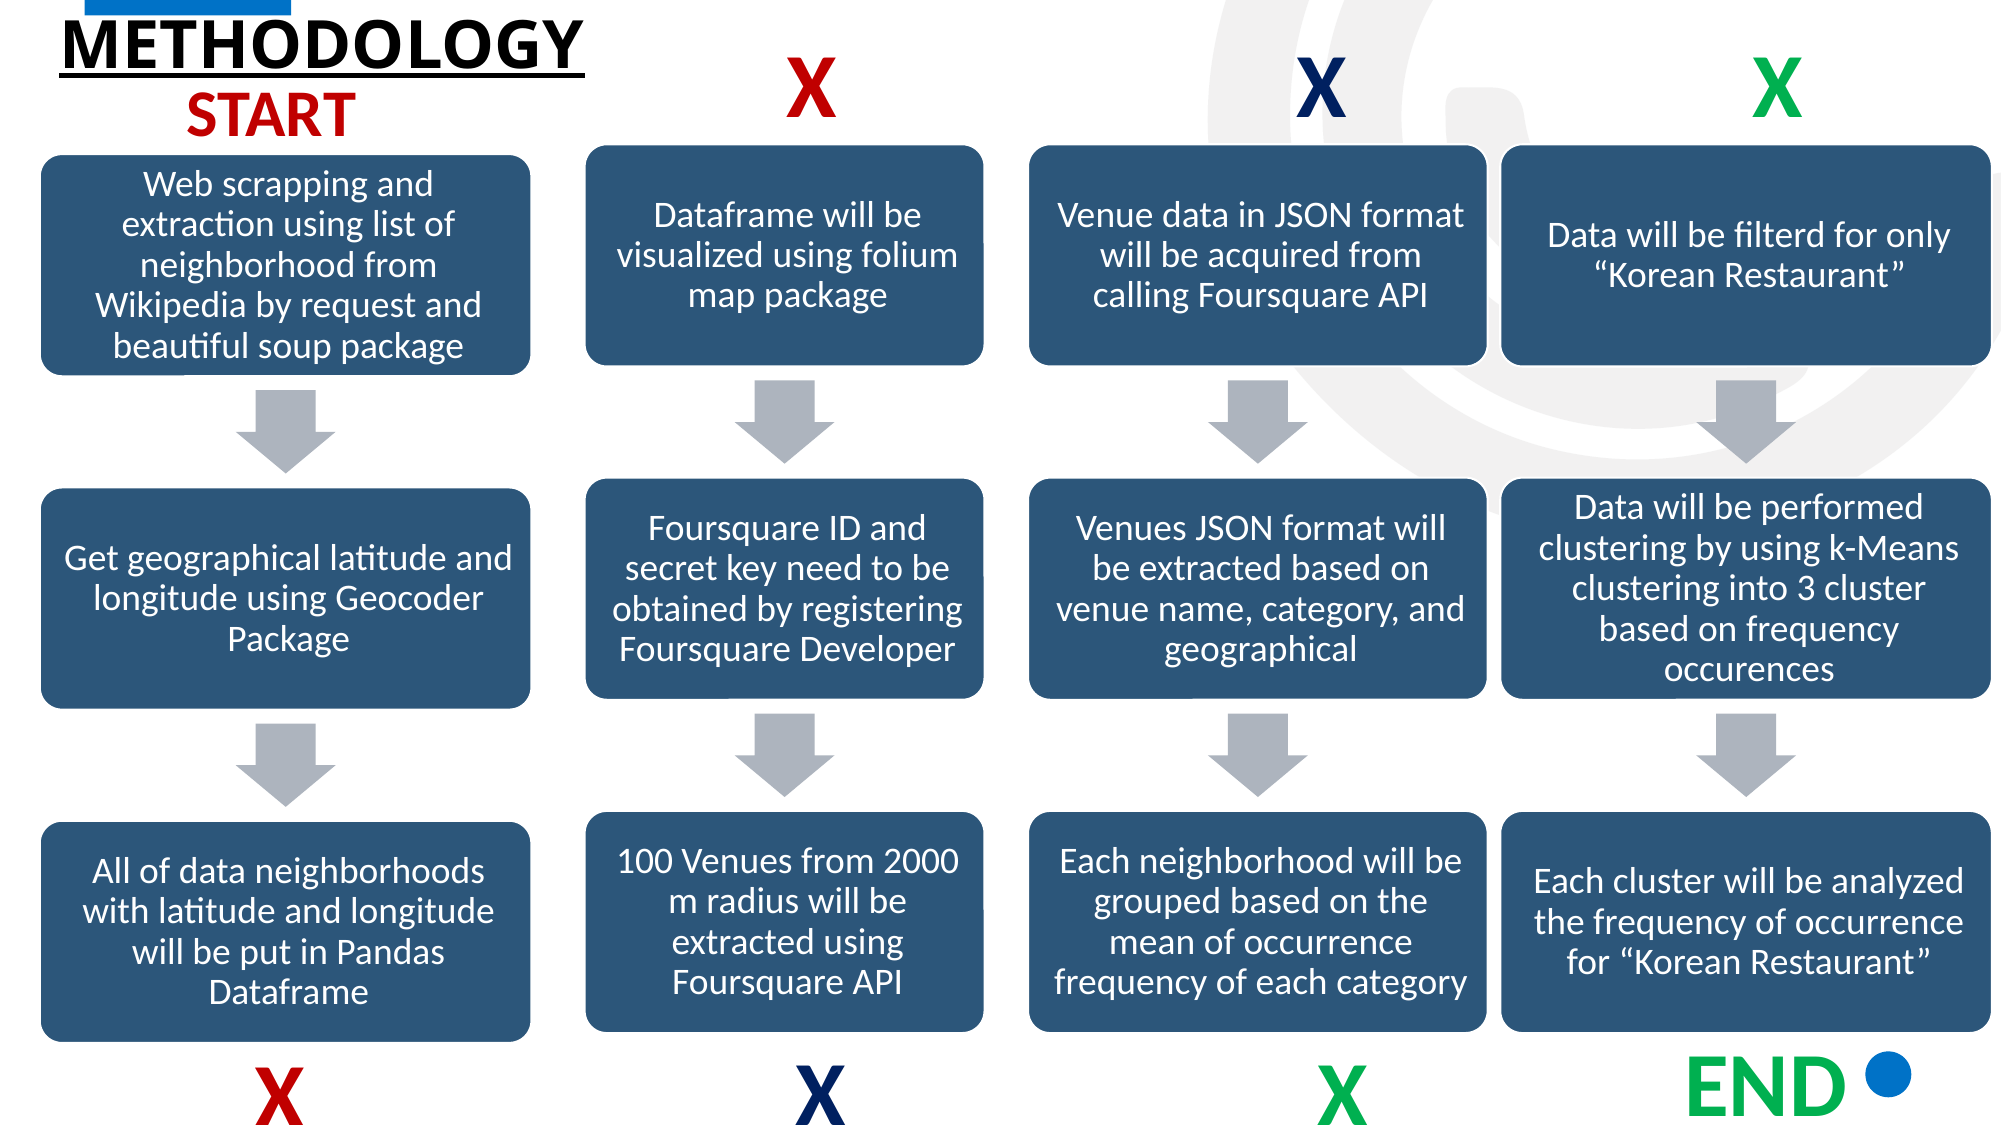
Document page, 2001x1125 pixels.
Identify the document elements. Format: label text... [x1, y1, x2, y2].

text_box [1437, 144, 2000, 1034]
text_box X [239, 1043, 327, 1125]
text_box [880, 144, 1437, 1034]
text_box START [172, 62, 413, 153]
text_box X [780, 1034, 874, 1125]
text_box X [1302, 1034, 1396, 1125]
text_box END [1669, 1034, 1944, 1125]
text_box X [1282, 17, 1369, 143]
title METHODOLOGY [59, 0, 1889, 83]
text_box X [1738, 17, 1825, 143]
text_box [356, 144, 880, 1034]
text_box X [771, 17, 859, 143]
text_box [0, 153, 715, 1043]
